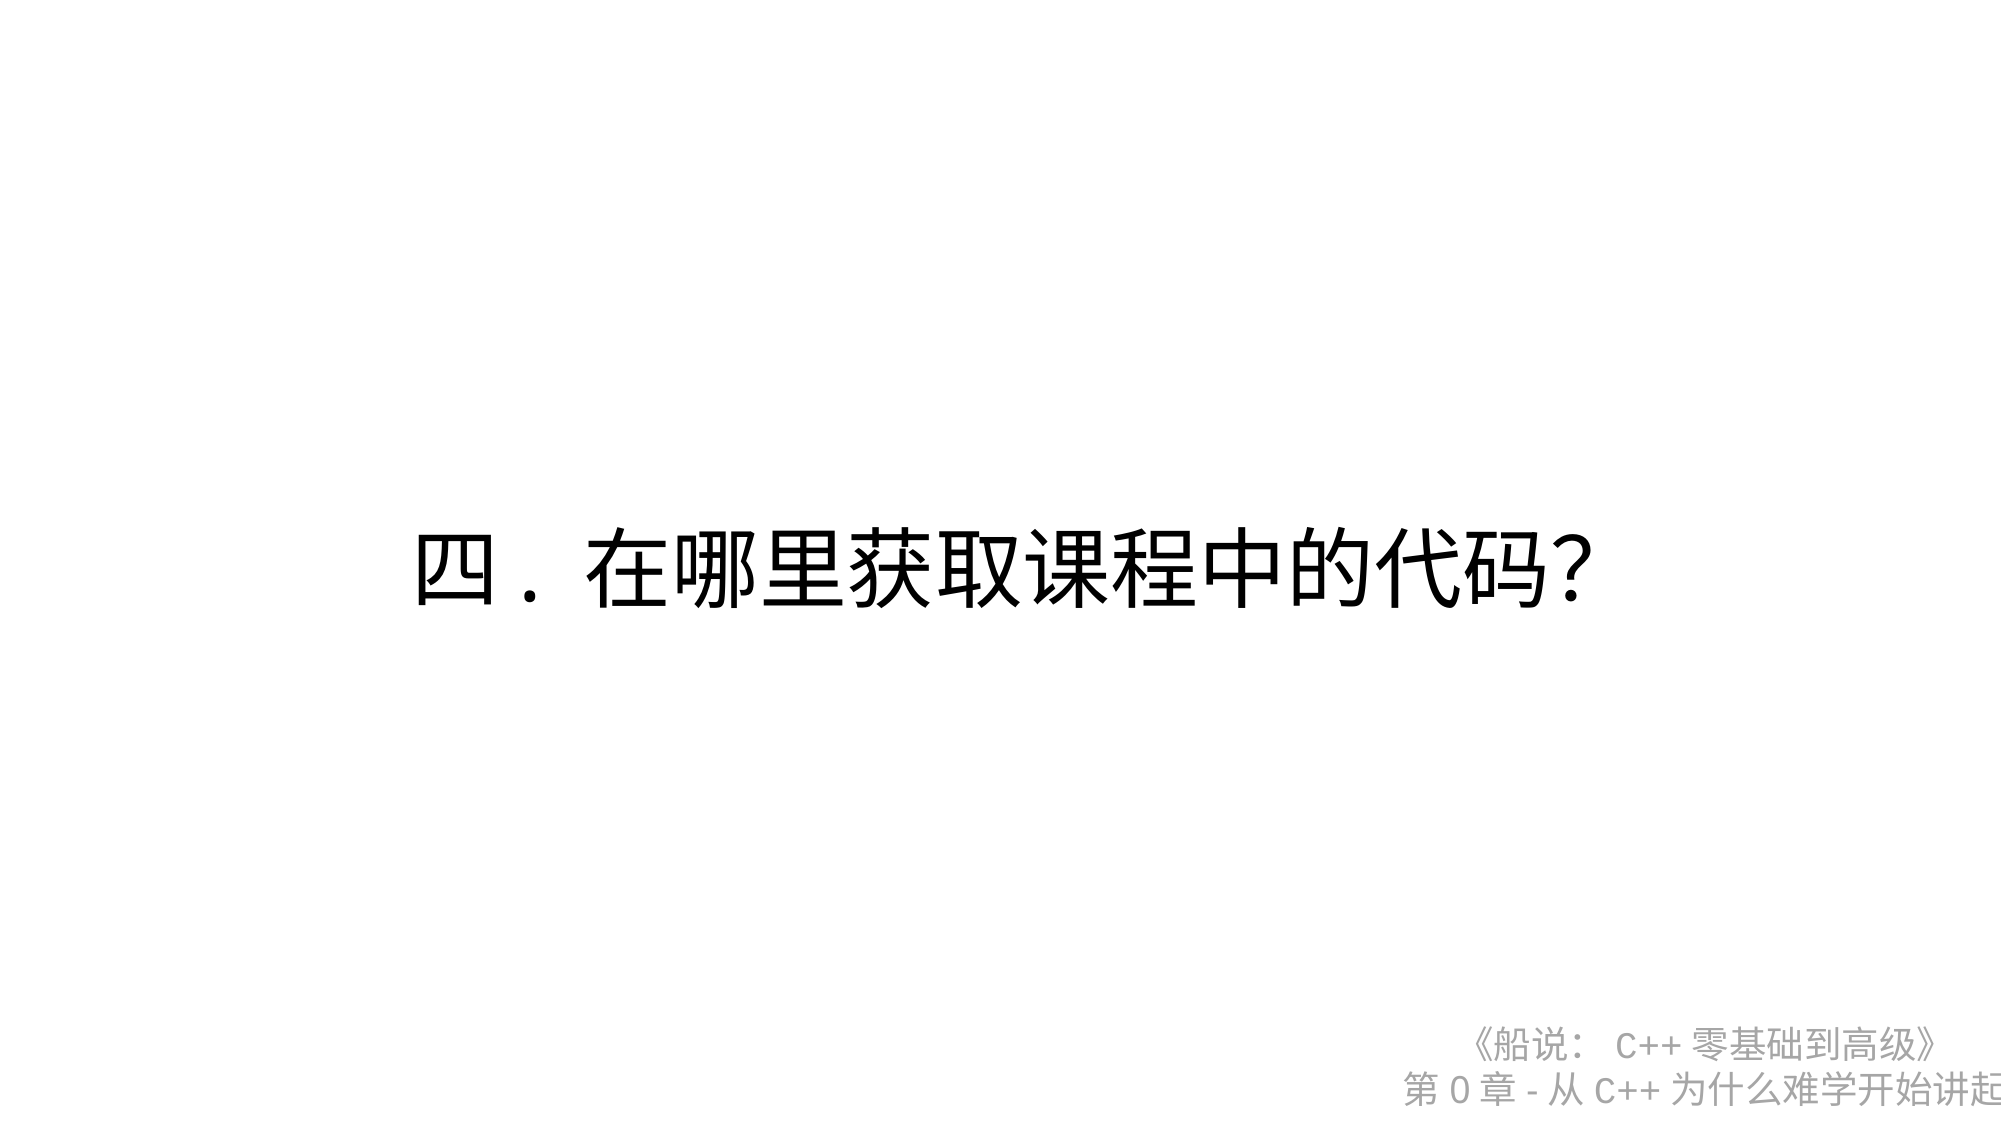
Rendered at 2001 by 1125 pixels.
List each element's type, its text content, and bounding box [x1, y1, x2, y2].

title 四. 在哪里获取课程中的代码？ [396, 496, 1604, 629]
